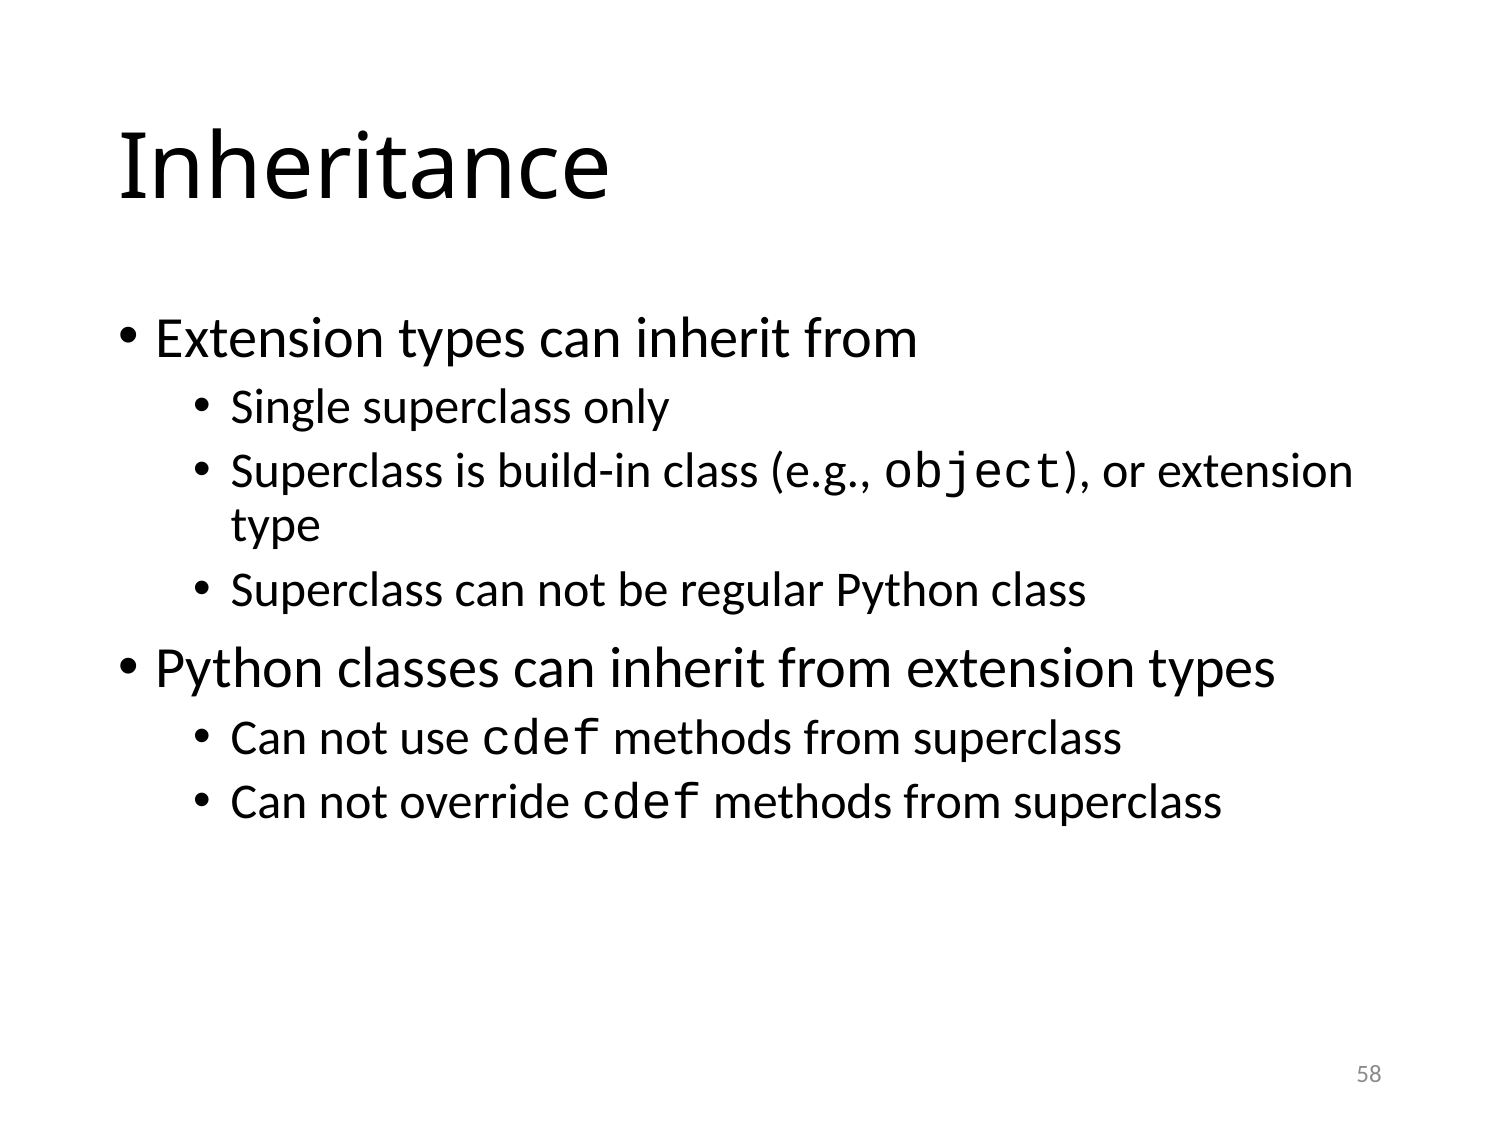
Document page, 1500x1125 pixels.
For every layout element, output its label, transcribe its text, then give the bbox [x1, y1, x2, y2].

title Inheritance [103, 59, 1397, 278]
list Extension types can inherit from Single superclass only Superclass is build-in class (e.g., object), or extension type Superclass can not be regular Python class Python classes can inherit from extension types Can not use cdef methods from superclass Can not override cdef methods from superclass [103, 299, 1397, 1014]
slide_number 58 [1059, 1042, 1397, 1103]
